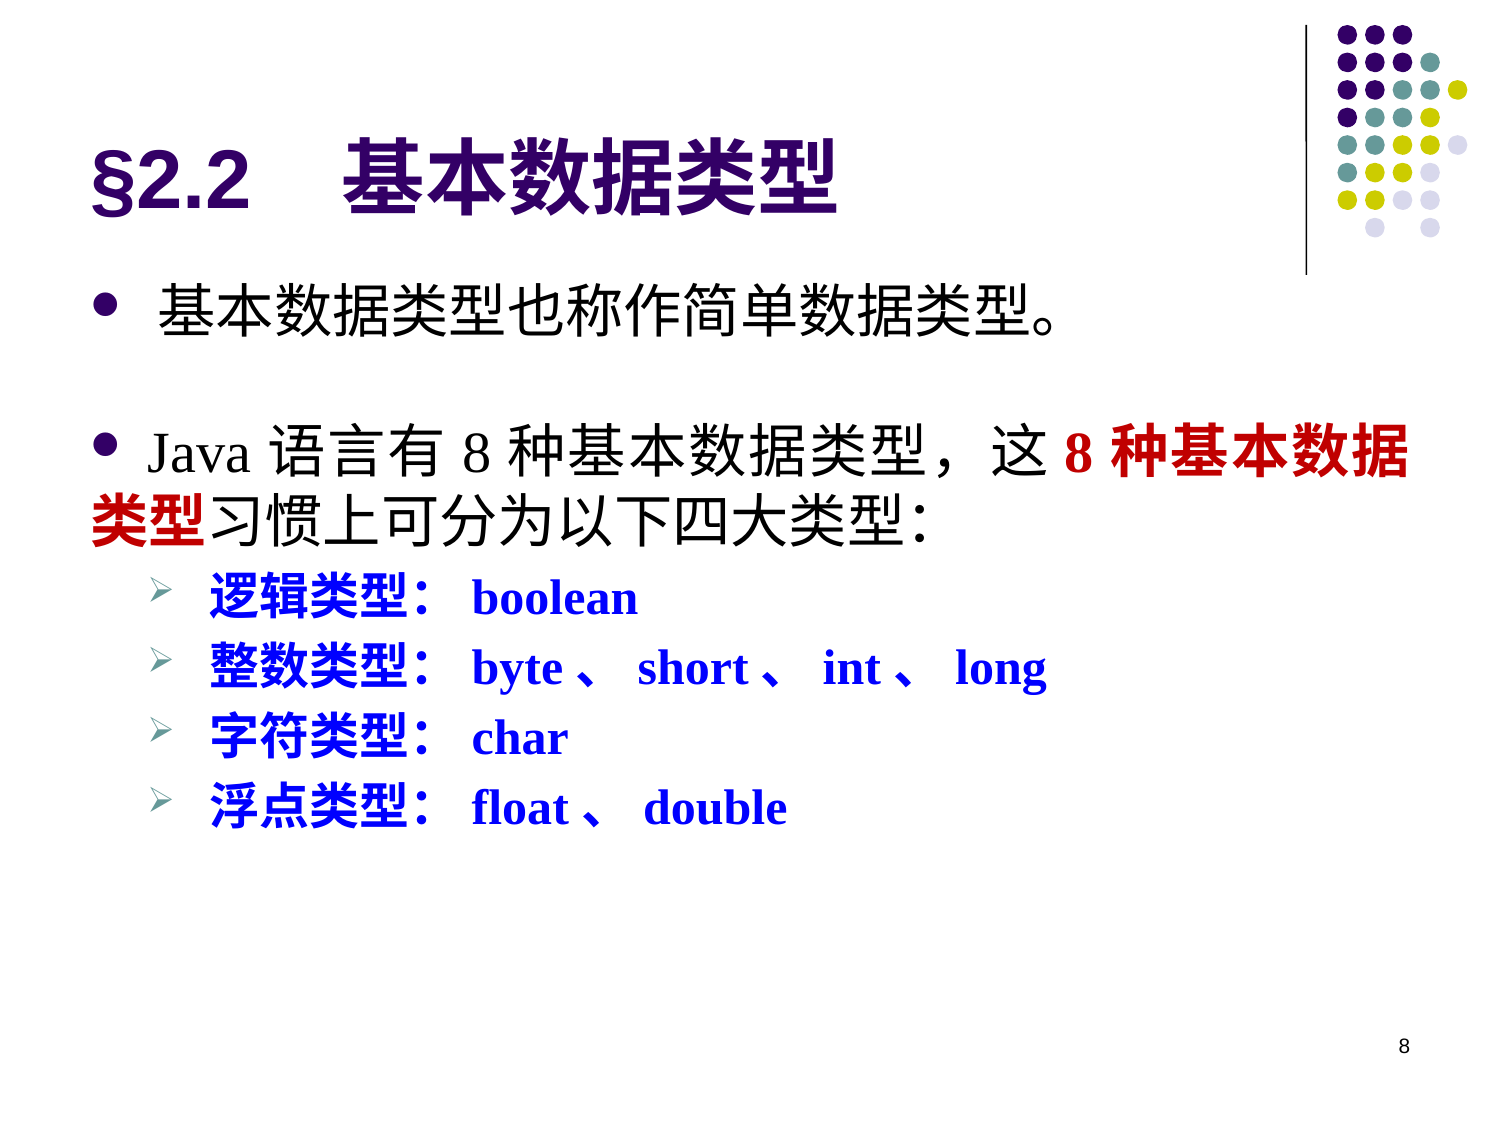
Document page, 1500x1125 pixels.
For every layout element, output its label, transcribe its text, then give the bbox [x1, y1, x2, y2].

list 基本数据类型也称作简单数据类型。 Java语言有8种基本数据类型，这8种基本数据类型习惯上可分为以下四大类型： 逻辑类型：boolean 整数类型：byte、short、int、long 字符类型：char 浮点类型：float、double [74, 266, 1426, 1006]
slide_number 8 [1074, 1024, 1426, 1101]
title §2.2 基本数据类型 [74, 19, 1313, 233]
